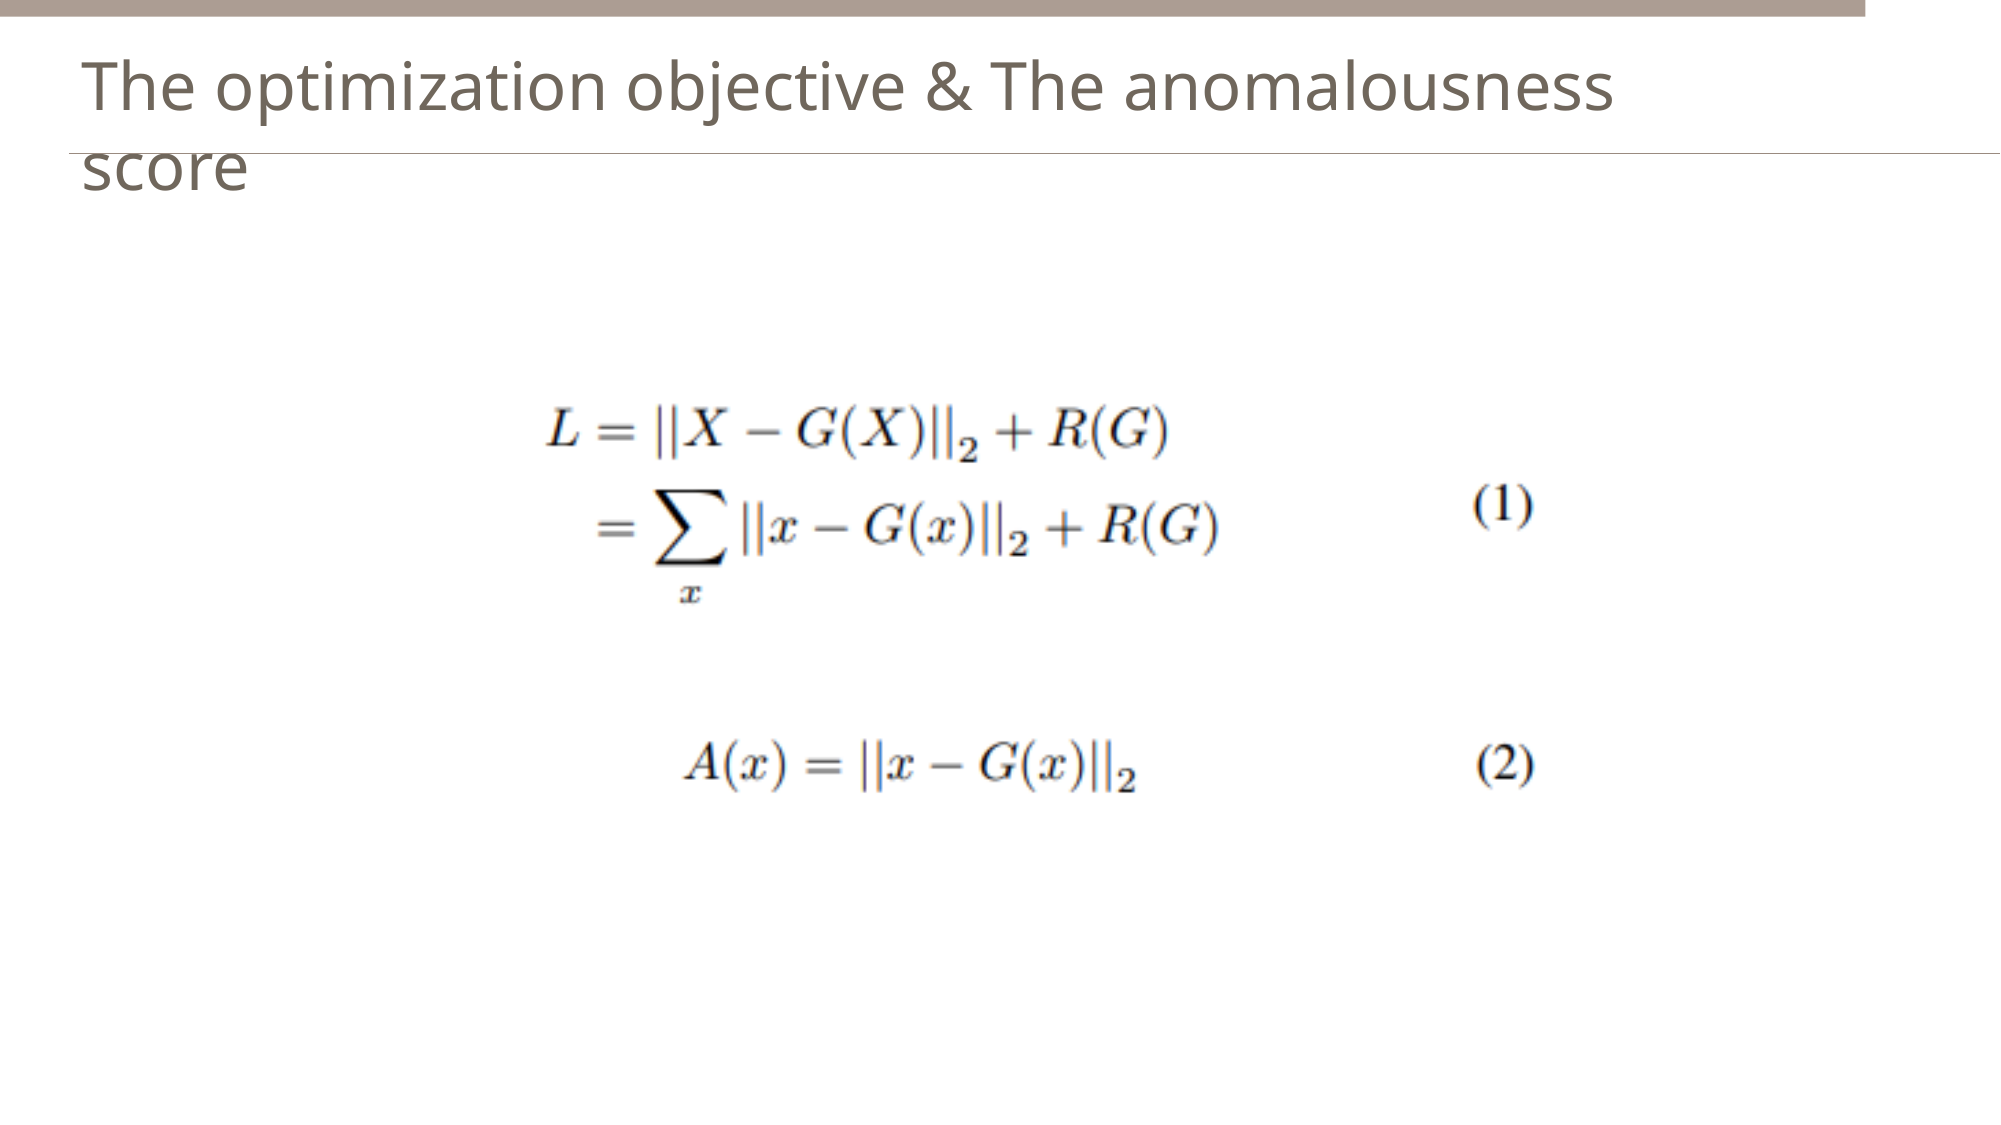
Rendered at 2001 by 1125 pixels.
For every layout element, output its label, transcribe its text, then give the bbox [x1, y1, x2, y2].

picture [629, 716, 1546, 809]
text_box The optimization objective & The anomalousness score [67, 36, 1800, 212]
picture [525, 361, 1551, 623]
text_box [0, 0, 1866, 18]
